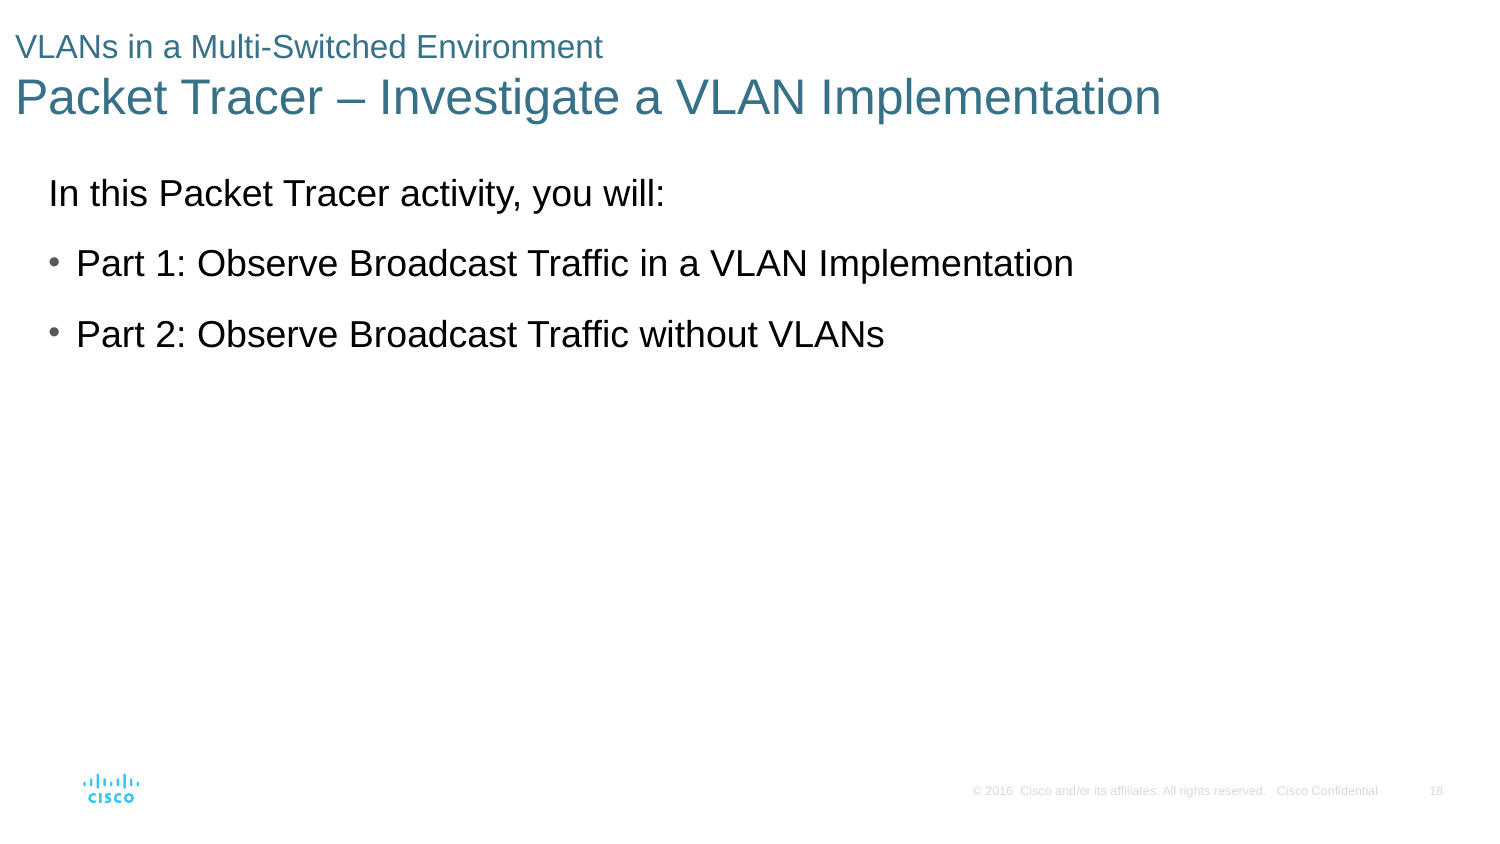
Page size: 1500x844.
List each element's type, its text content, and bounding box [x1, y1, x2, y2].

list In this Packet Tracer activity, you will: Part 1: Observe Broadcast Traffic in a VLAN Implementation Part 2: Observe Broadcast Traffic without VLANs [33, 161, 1457, 664]
title VLANs in a Multi-Switched Environment Packet Tracer – Investigate a VLAN Implementation [0, 6, 1481, 143]
